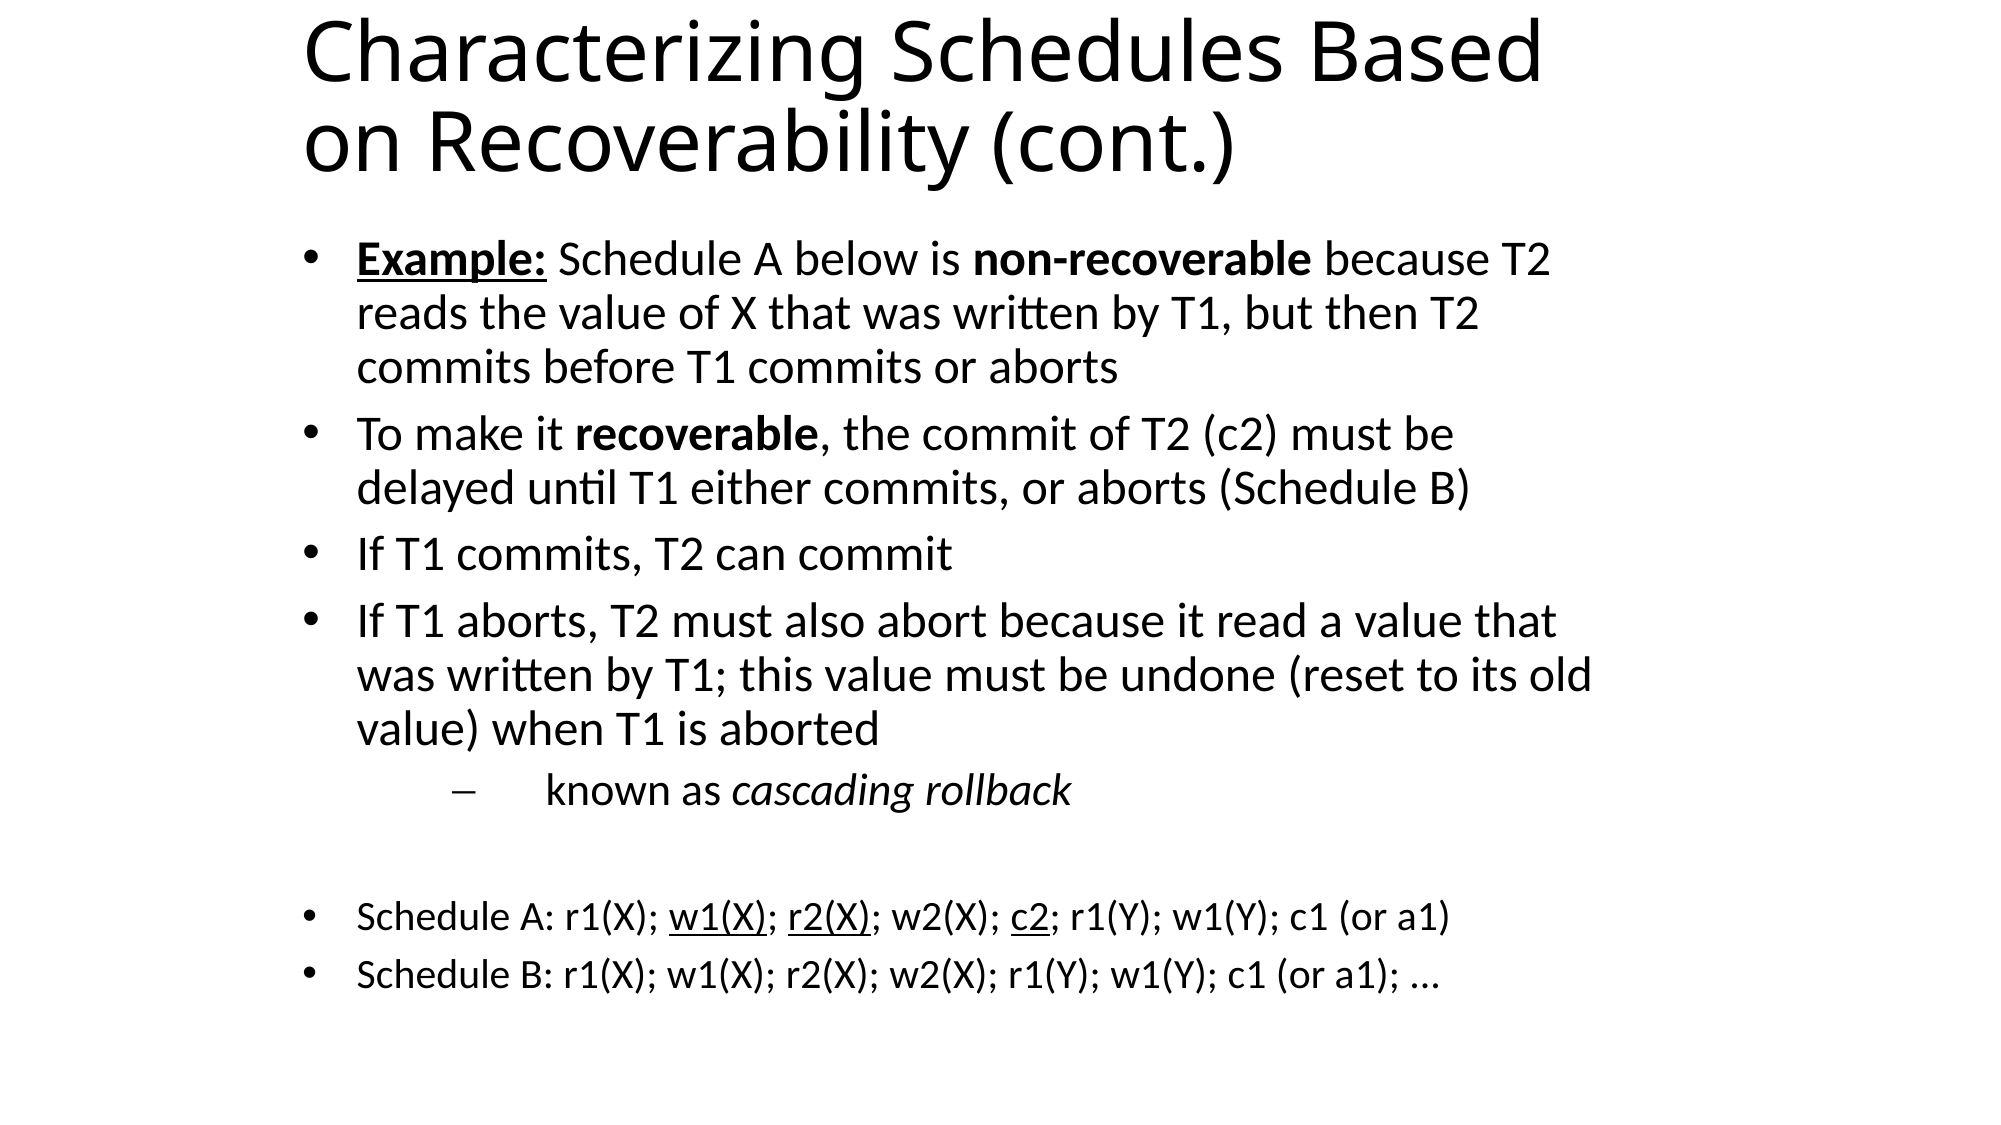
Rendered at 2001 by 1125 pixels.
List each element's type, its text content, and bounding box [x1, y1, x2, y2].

list Example: Schedule A below is non-recoverable because T2 reads the value of X that was written by T1, but then T2 commits before T1 commits or aborts To make it recoverable, the commit of T2 (c2) must be delayed until T1 either commits, or aborts (Schedule B) If T1 commits, T2 can commit If T1 aborts, T2 must also abort because it read a value that was written by T1; this value must be undone (reset to its old value) when T1 is aborted known as cascading rollback Schedule A: r1(X); w1(X); r2(X); w2(X); c2; r1(Y); w1(Y); c1 (or a1) Schedule B: r1(X); w1(X); r2(X); w2(X); r1(Y); w1(Y); c1 (or a1); ... [287, 224, 1628, 1034]
title Characterizing Schedules Based on Recoverability (cont.) [287, 0, 1625, 207]
